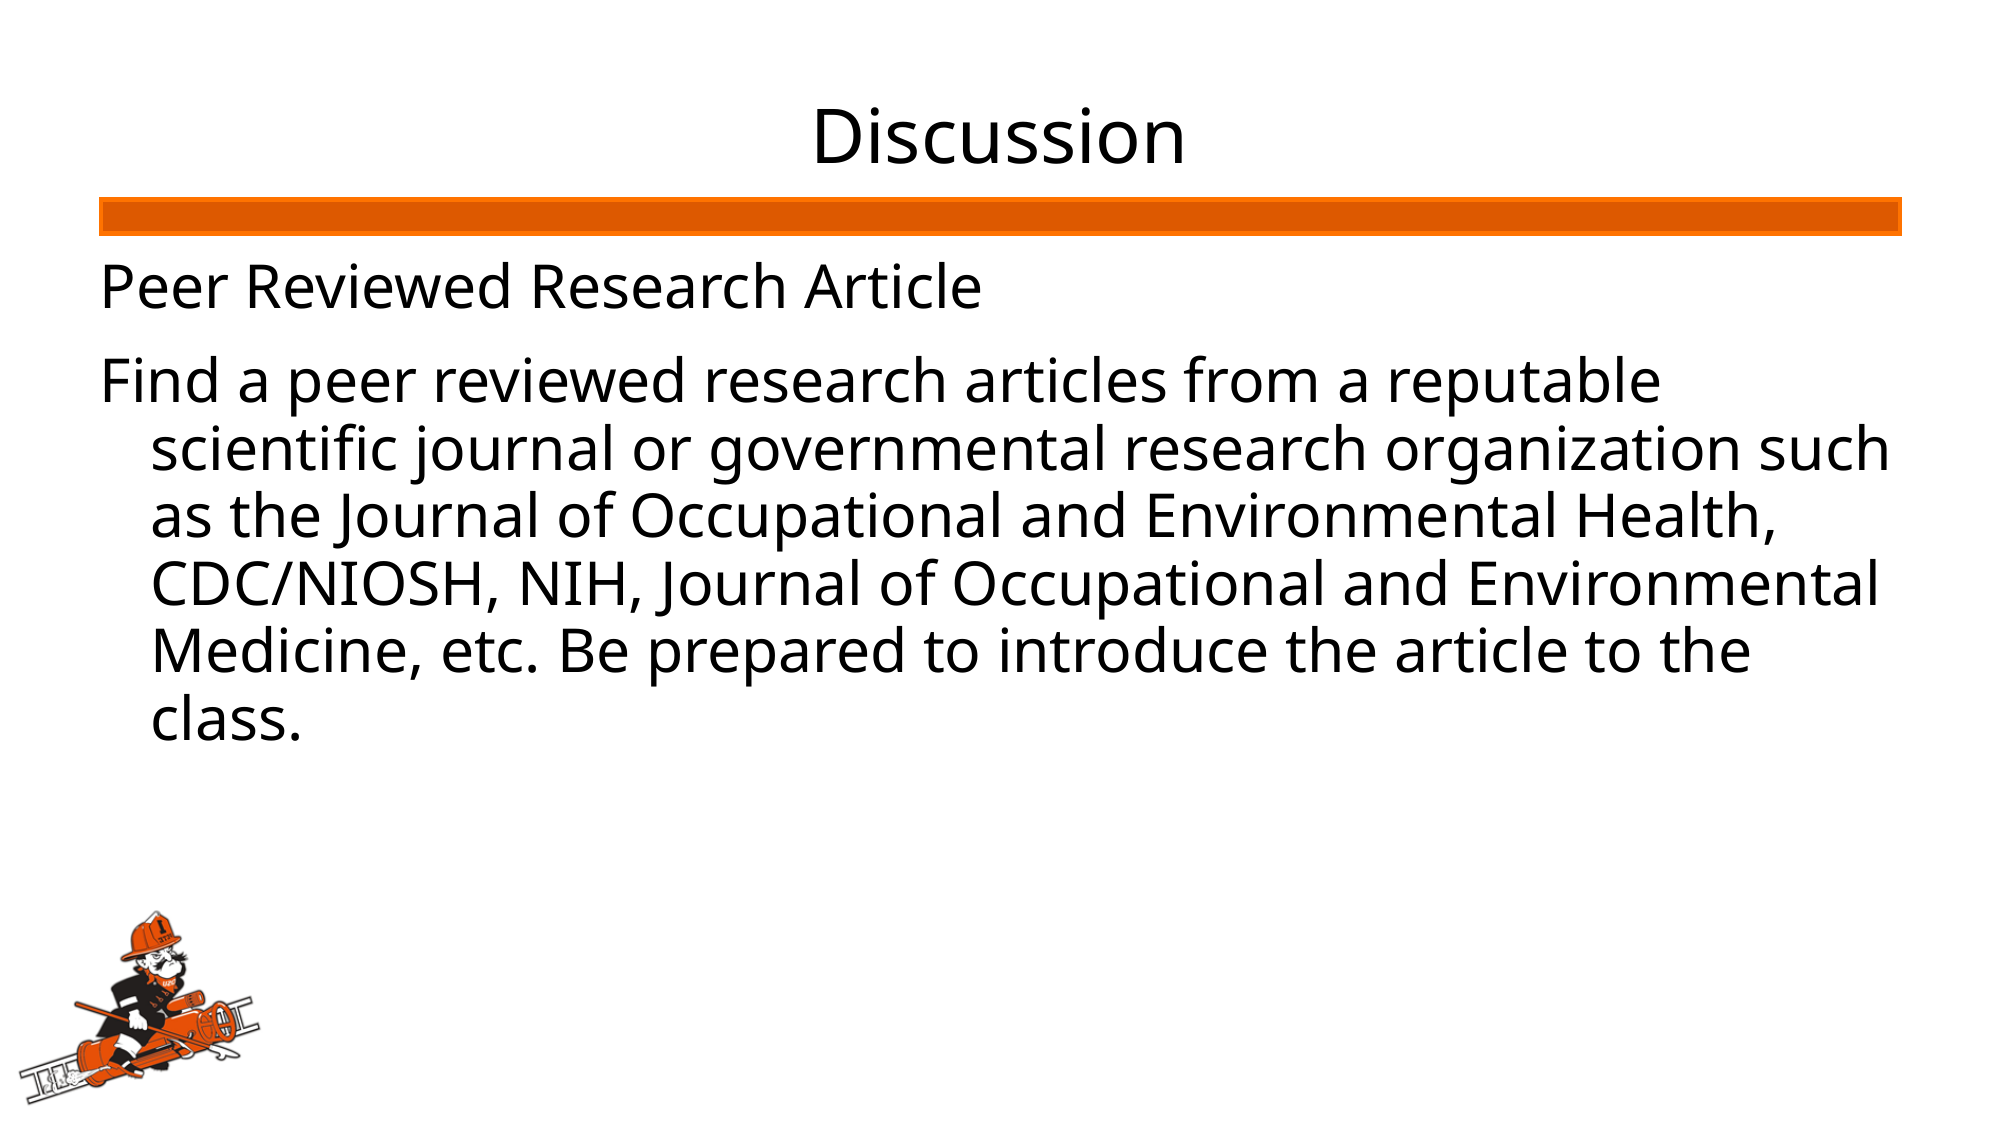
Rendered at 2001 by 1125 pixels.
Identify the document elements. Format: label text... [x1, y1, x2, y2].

title Discussion [99, 44, 1900, 233]
picture [0, 904, 276, 1119]
list Peer Reviewed Research Article Find a peer reviewed research articles from a reputable scientific journal or governmental research organization such as the Journal of Occupational and Environmental Health, CDC/NIOSH, NIH, Journal of Occupational and Environmental Medicine, etc. Be prepared to introduce the article to the class. [99, 249, 1900, 1006]
